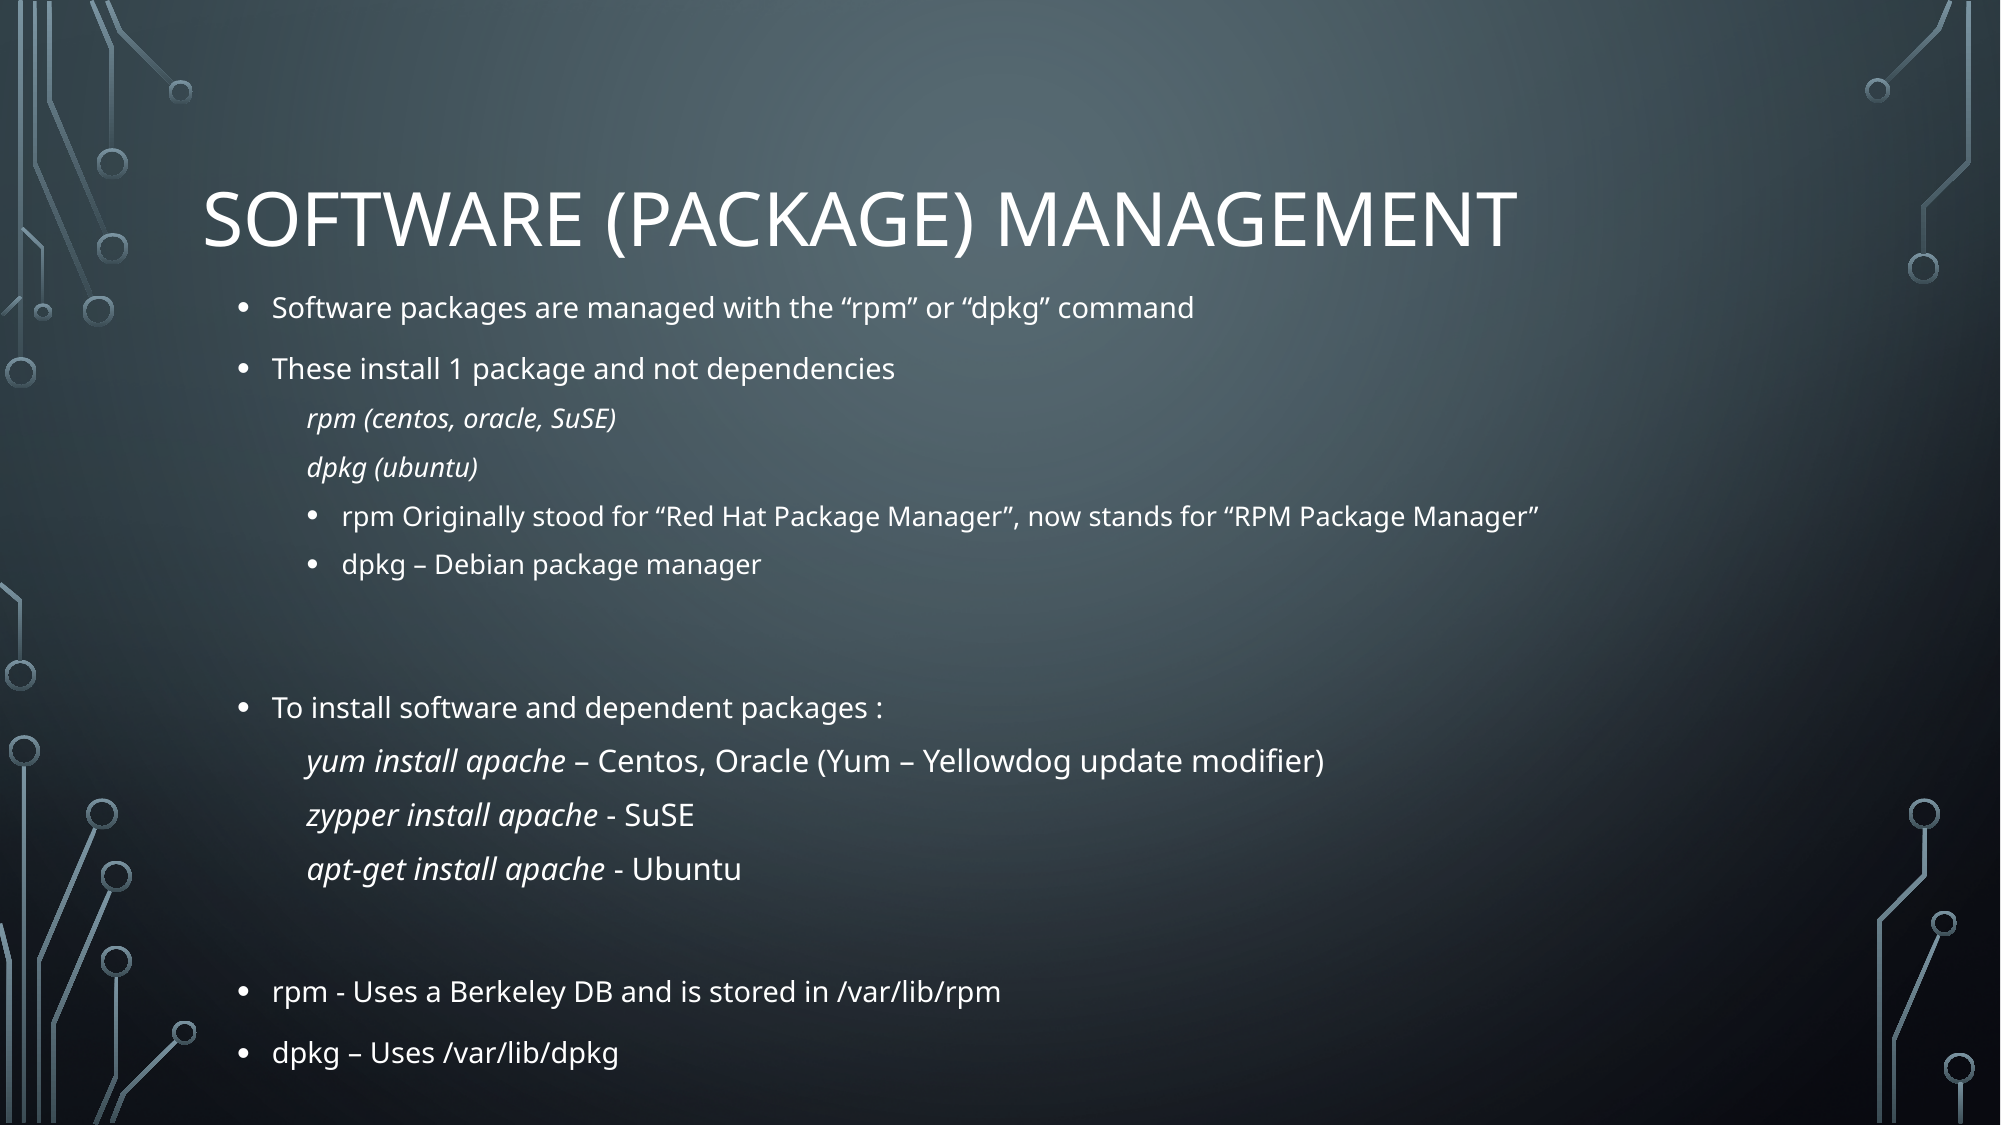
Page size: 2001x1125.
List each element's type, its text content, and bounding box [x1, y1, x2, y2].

list Software packages are managed with the “rpm” or “dpkg” command These install 1 package and not dependencies rpm (centos, oracle, SuSE) dpkg (ubuntu) rpm Originally stood for “Red Hat Package Manager”, now stands for “RPM Package Manager” dpkg – Debian package manager To install software and dependent packages : yum install apache – Centos, Oracle (Yum – Yellowdog update modifier) zypper install apache - SuSE apt-get install apache - Ubuntu rpm - Uses a Berkeley DB and is stored in /var/lib/rpm dpkg – Uses /var/lib/dpkg [221, 275, 1794, 1081]
title Software (Package) Management [187, 101, 1813, 344]
